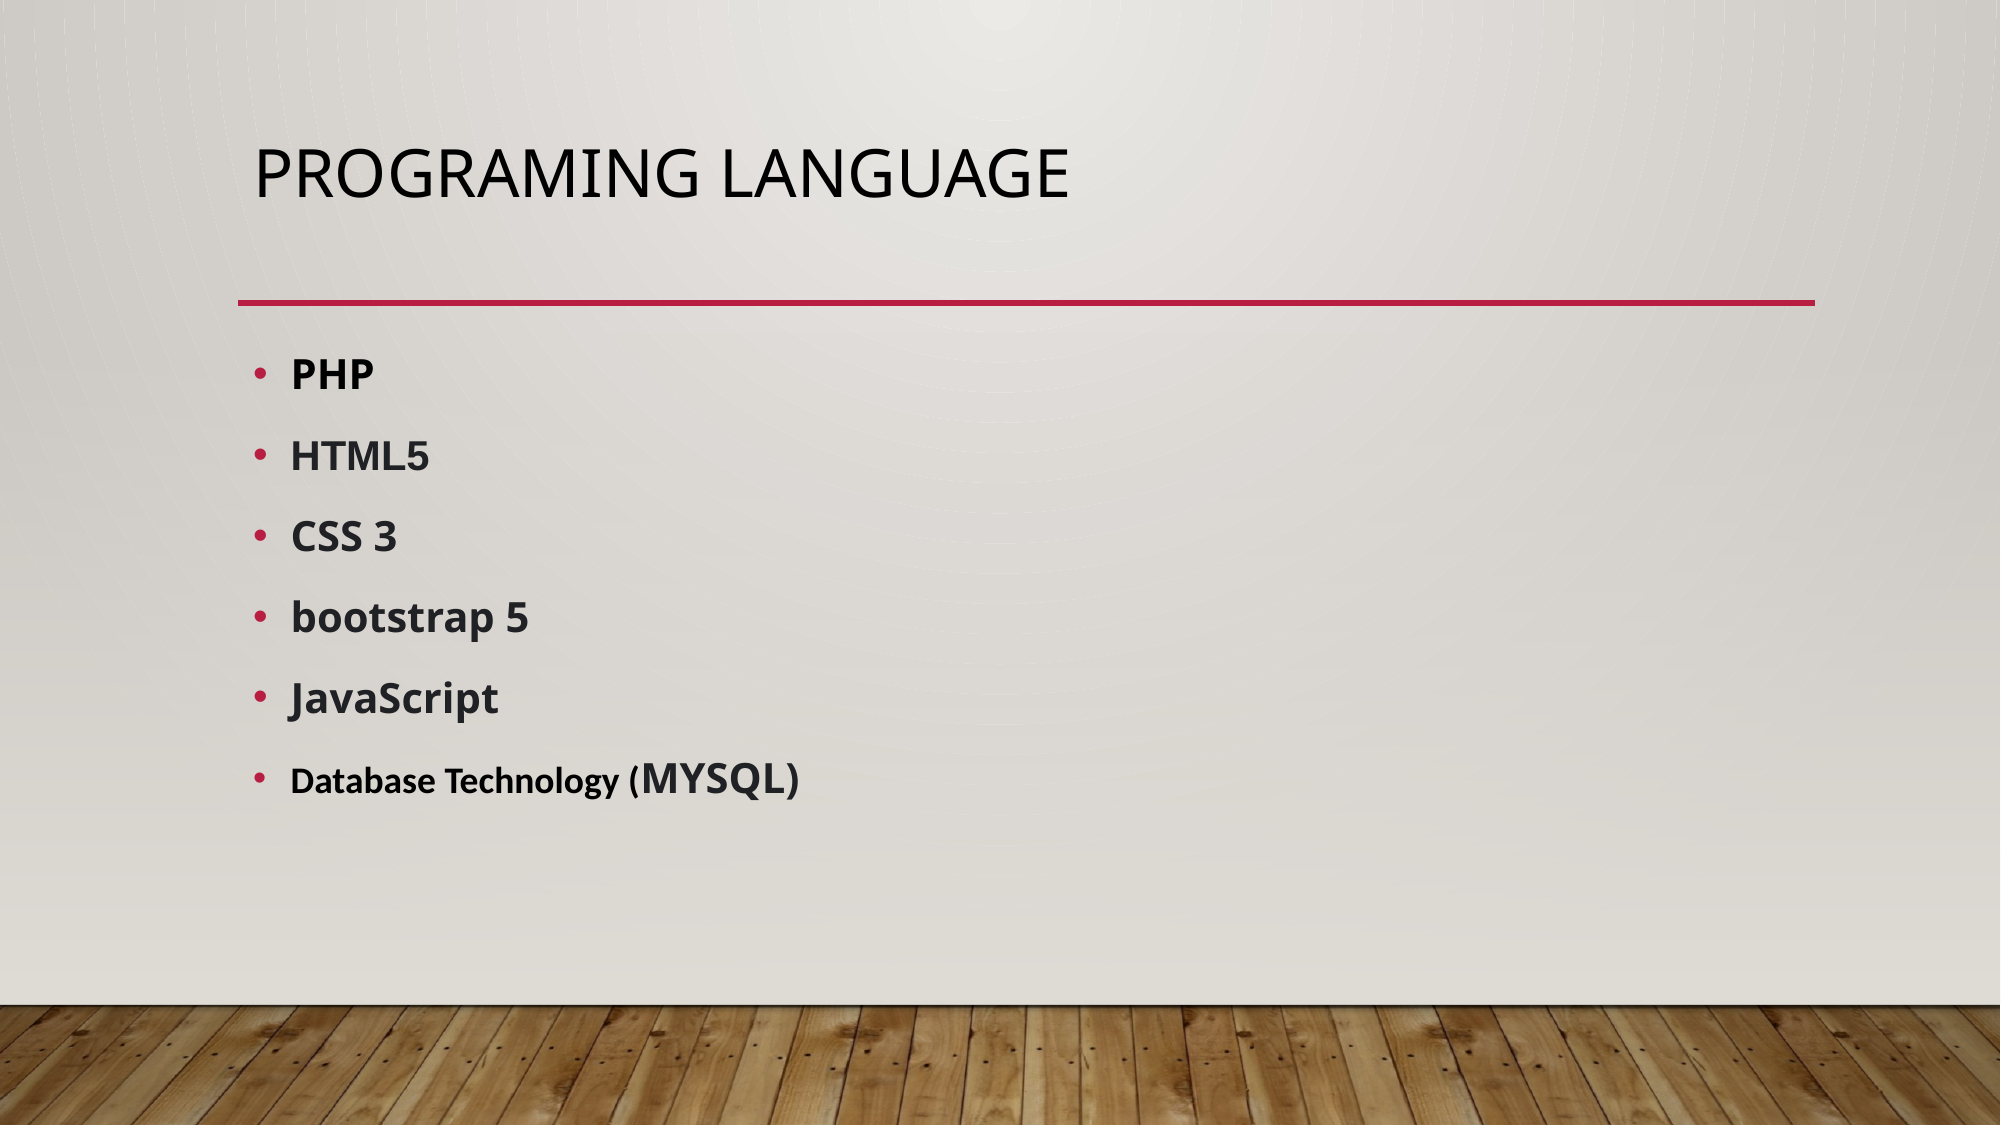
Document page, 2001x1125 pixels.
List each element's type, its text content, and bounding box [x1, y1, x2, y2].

title Programing Language [238, 131, 1814, 305]
picture [0, 1005, 2000, 1125]
list PHP HTML5 CSS 3 bootstrap 5 JavaScript Database Technology (MYSQL) [238, 330, 1814, 897]
